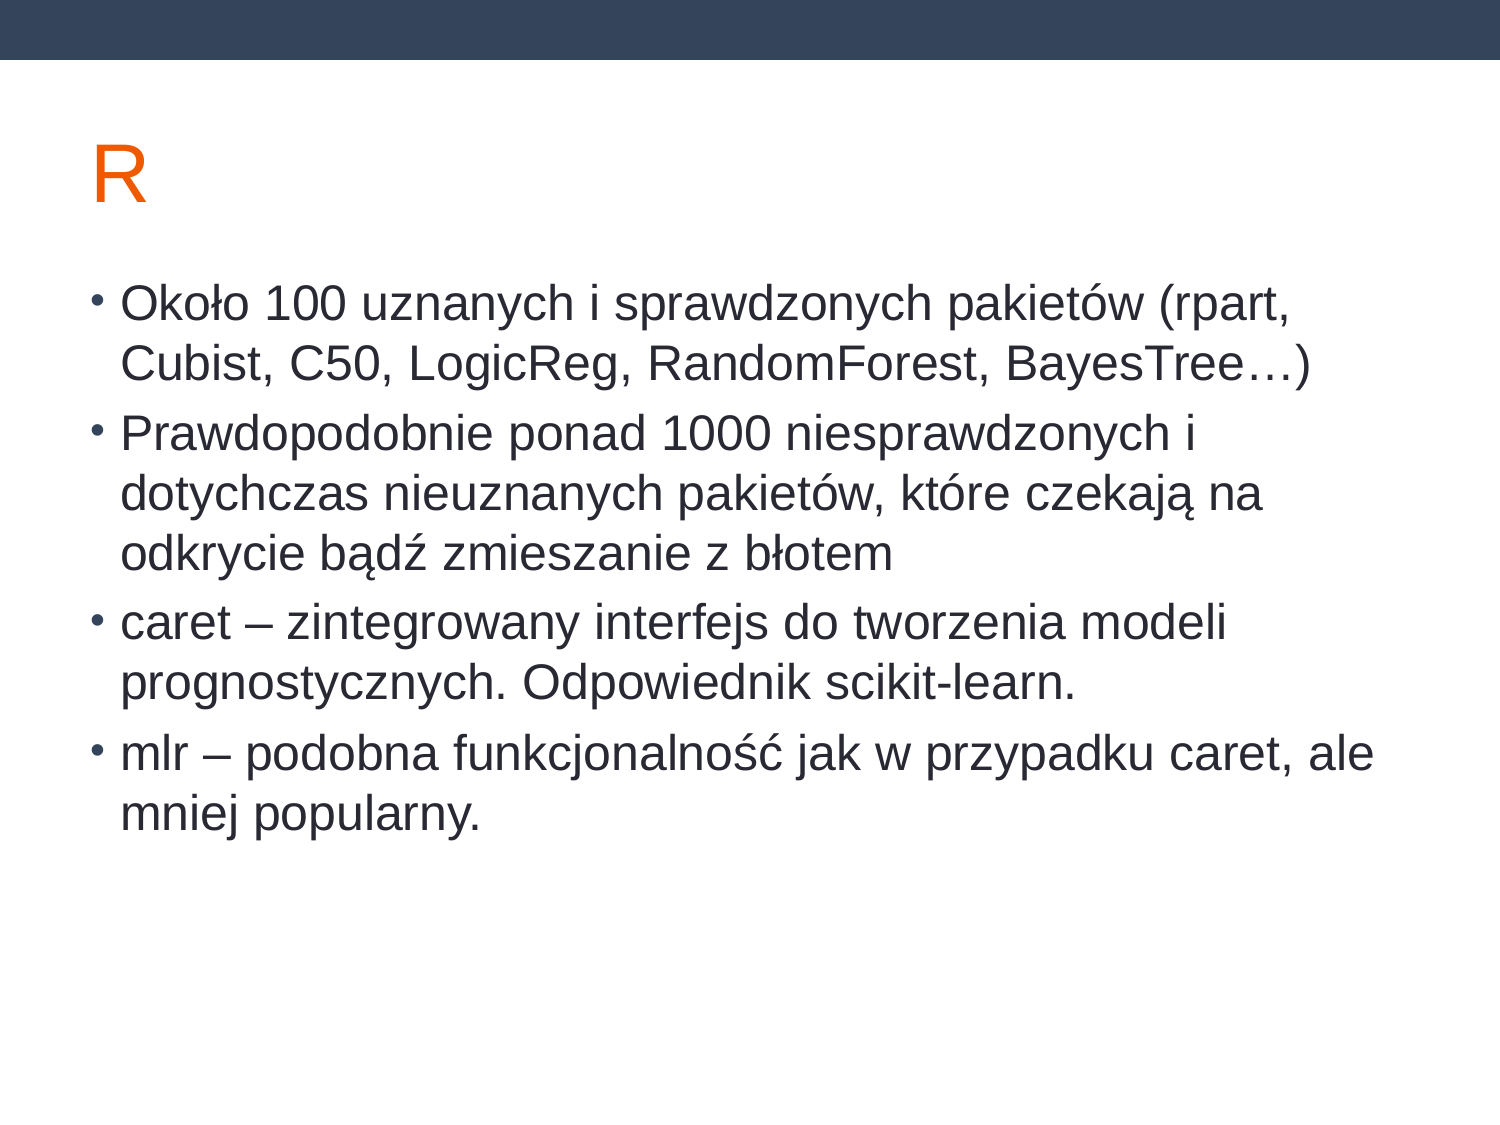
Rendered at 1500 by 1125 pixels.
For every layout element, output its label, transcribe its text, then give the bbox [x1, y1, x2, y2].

title R [75, 87, 1425, 250]
list Około 100 uznanych i sprawdzonych pakietów (rpart, Cubist, C50, LogicReg, RandomForest, BayesTree…) Prawdopodobnie ponad 1000 niesprawdzonych i dotychczas nieuznanych pakietów, które czekają na odkrycie bądź zmieszanie z błotem caret – zintegrowany interfejs do tworzenia modeli prognostycznych. Odpowiednik scikit-learn. mlr – podobna funkcjonalność jak w przypadku caret, ale mniej popularny. [75, 262, 1425, 1063]
